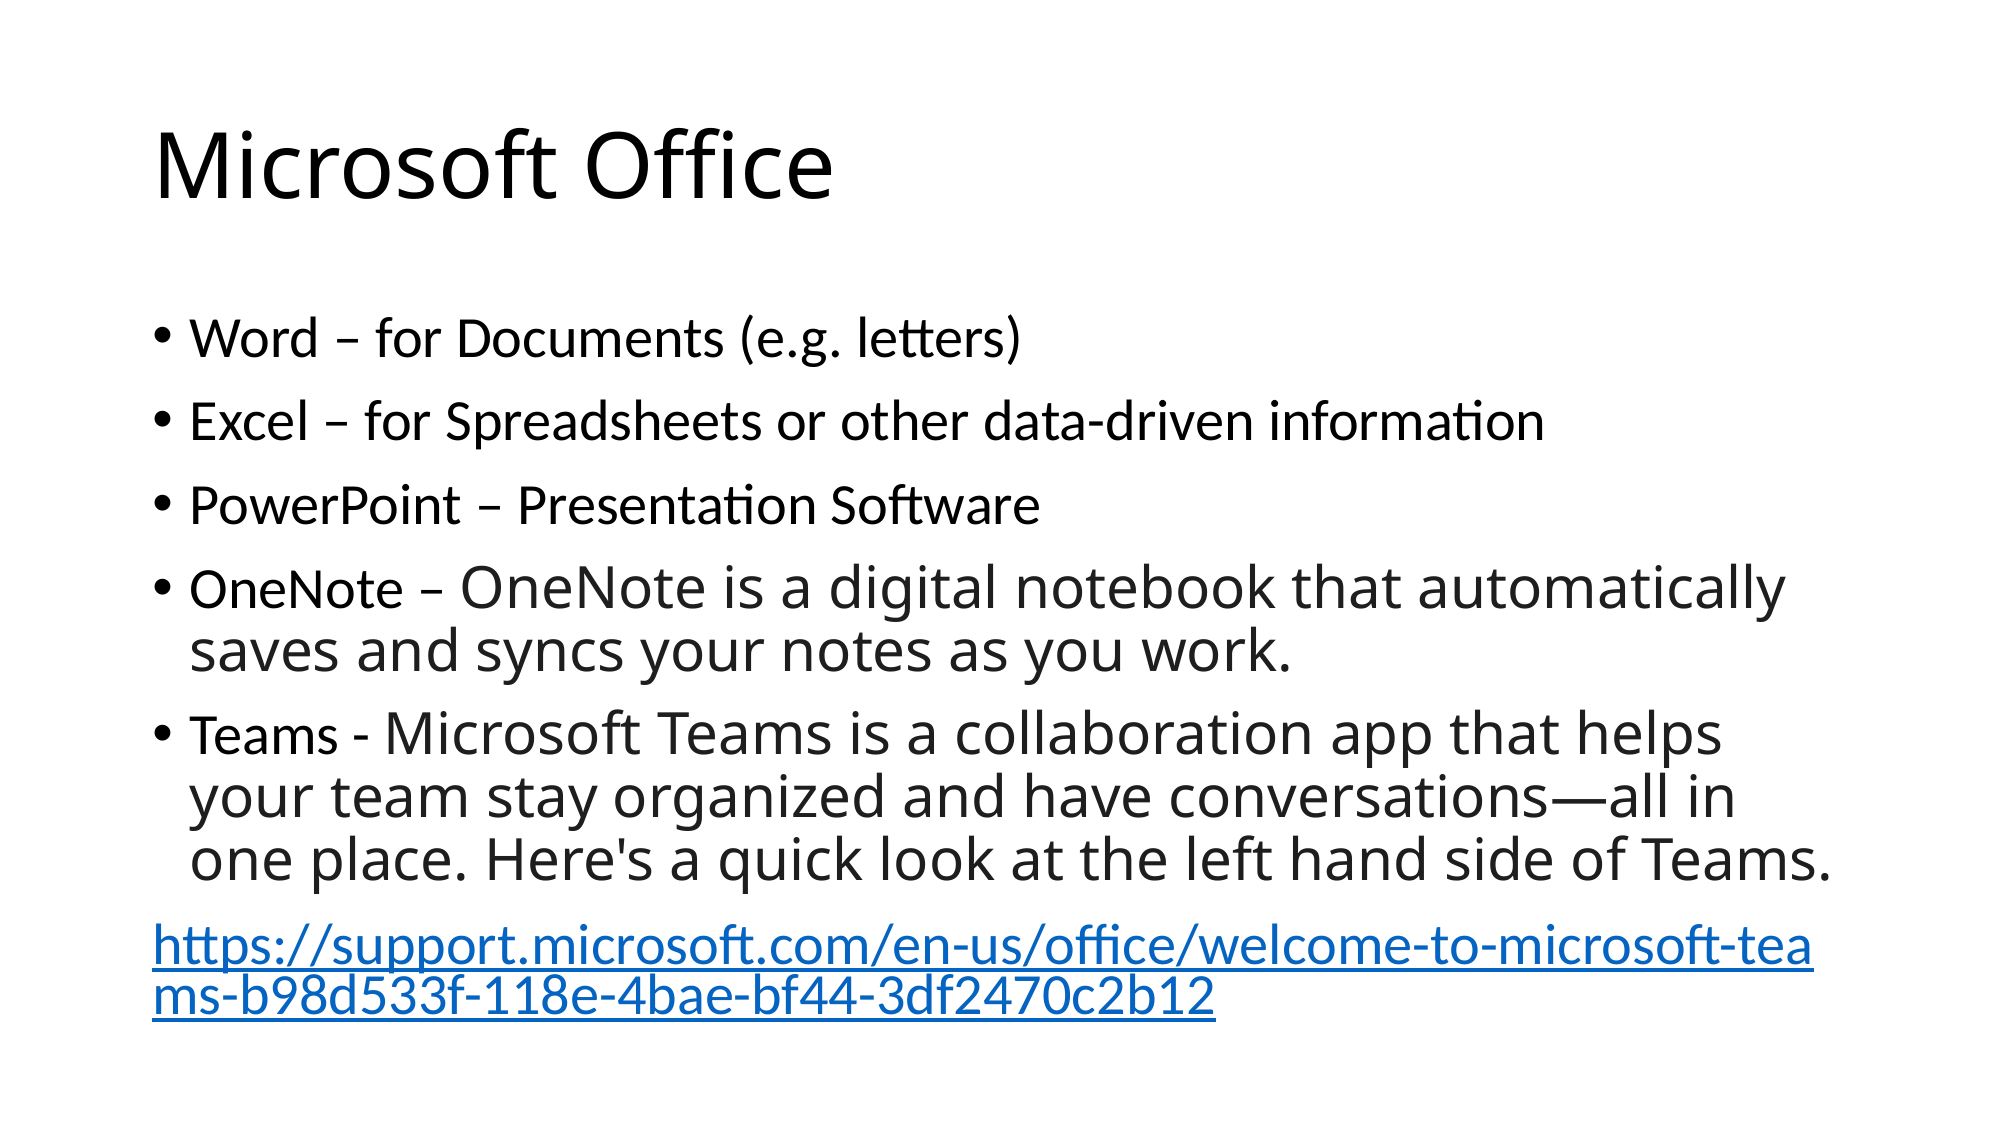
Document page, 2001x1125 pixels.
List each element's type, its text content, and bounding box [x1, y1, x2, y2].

list Word – for Documents (e.g. letters) Excel – for Spreadsheets or other data-driven information PowerPoint – Presentation Software OneNote – OneNote is a digital notebook that automatically saves and syncs your notes as you work. Teams - Microsoft Teams is a collaboration app that helps your team stay organized and have conversations—all in one place. Here's a quick look at the left hand side of Teams. https://support.microsoft.com/en-us/office/welcome-to-microsoft-teams-b98d533f-118e-4bae-bf44-3df2470c2b12 [137, 299, 1863, 1014]
title Microsoft Office [137, 59, 1863, 278]
